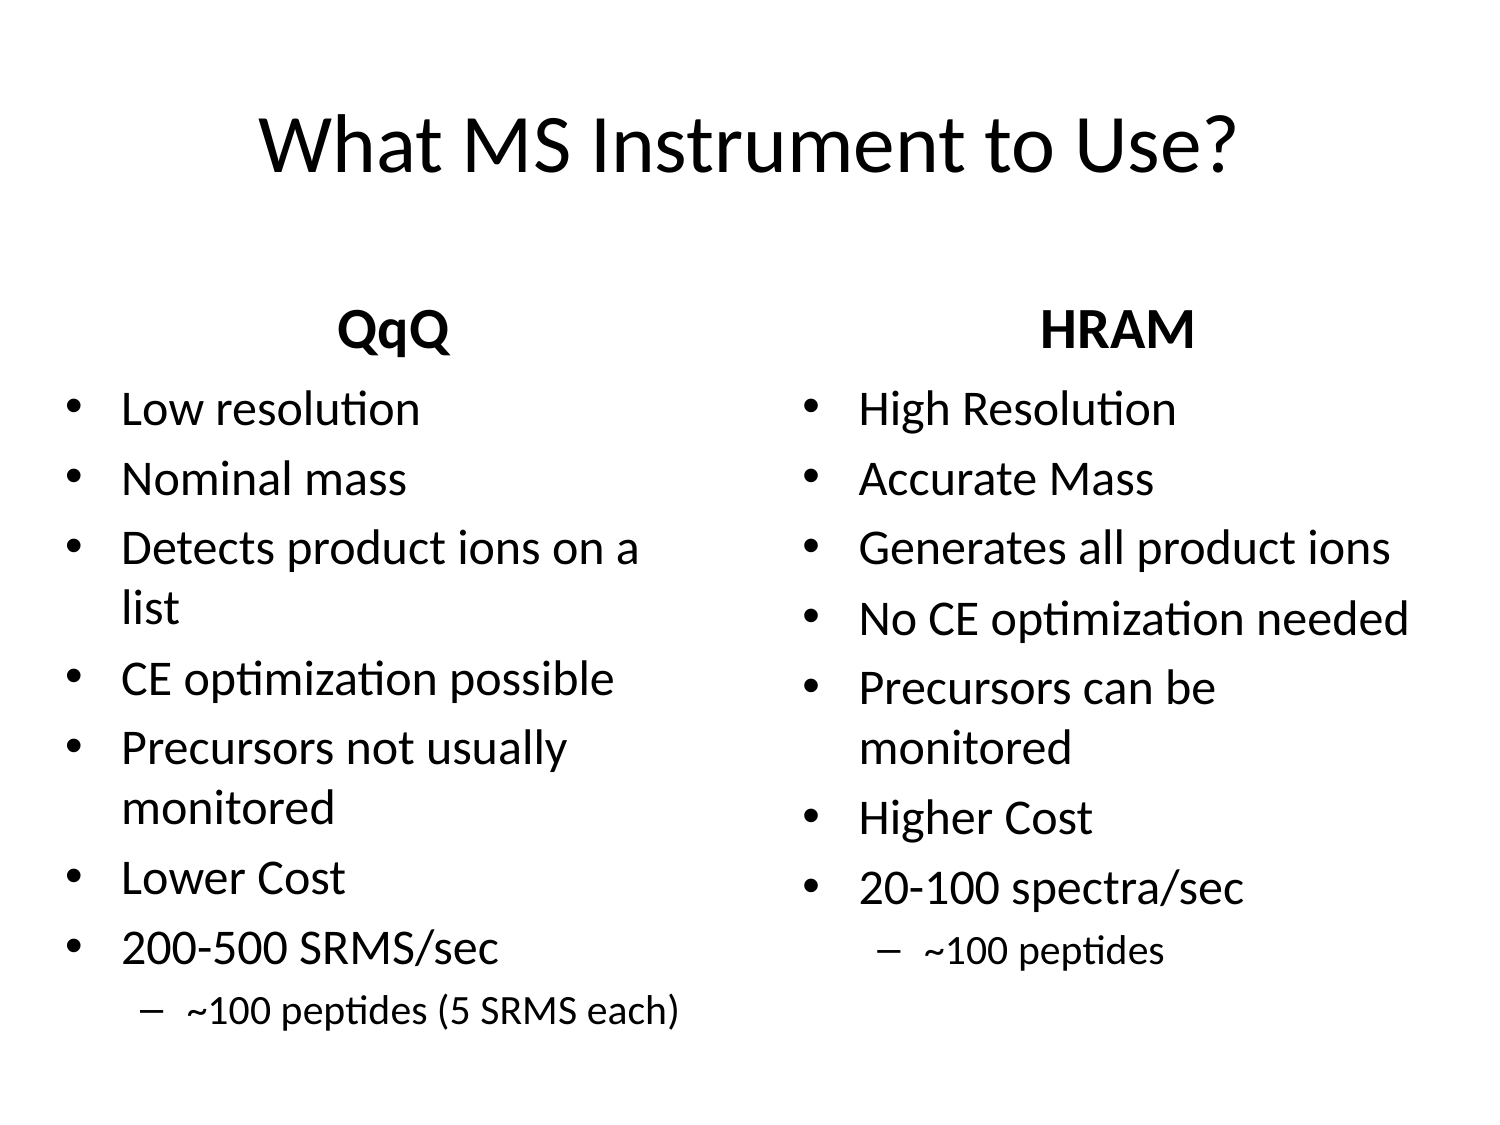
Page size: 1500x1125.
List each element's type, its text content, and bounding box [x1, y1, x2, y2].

list QqQ [62, 262, 725, 367]
list Low resolution Nominal mass Detects product ions on a list CE optimization possible Precursors not usually monitored Lower Cost 200-500 SRMS/sec ~100 peptides (5 SRMS each) [50, 367, 725, 1016]
list High Resolution Accurate Mass Generates all product ions No CE optimization needed Precursors can be monitored Higher Cost 20-100 spectra/sec ~100 peptides [787, 367, 1450, 1016]
title What MS Instrument to Use? [75, 45, 1425, 233]
list HRAM [787, 262, 1450, 367]
